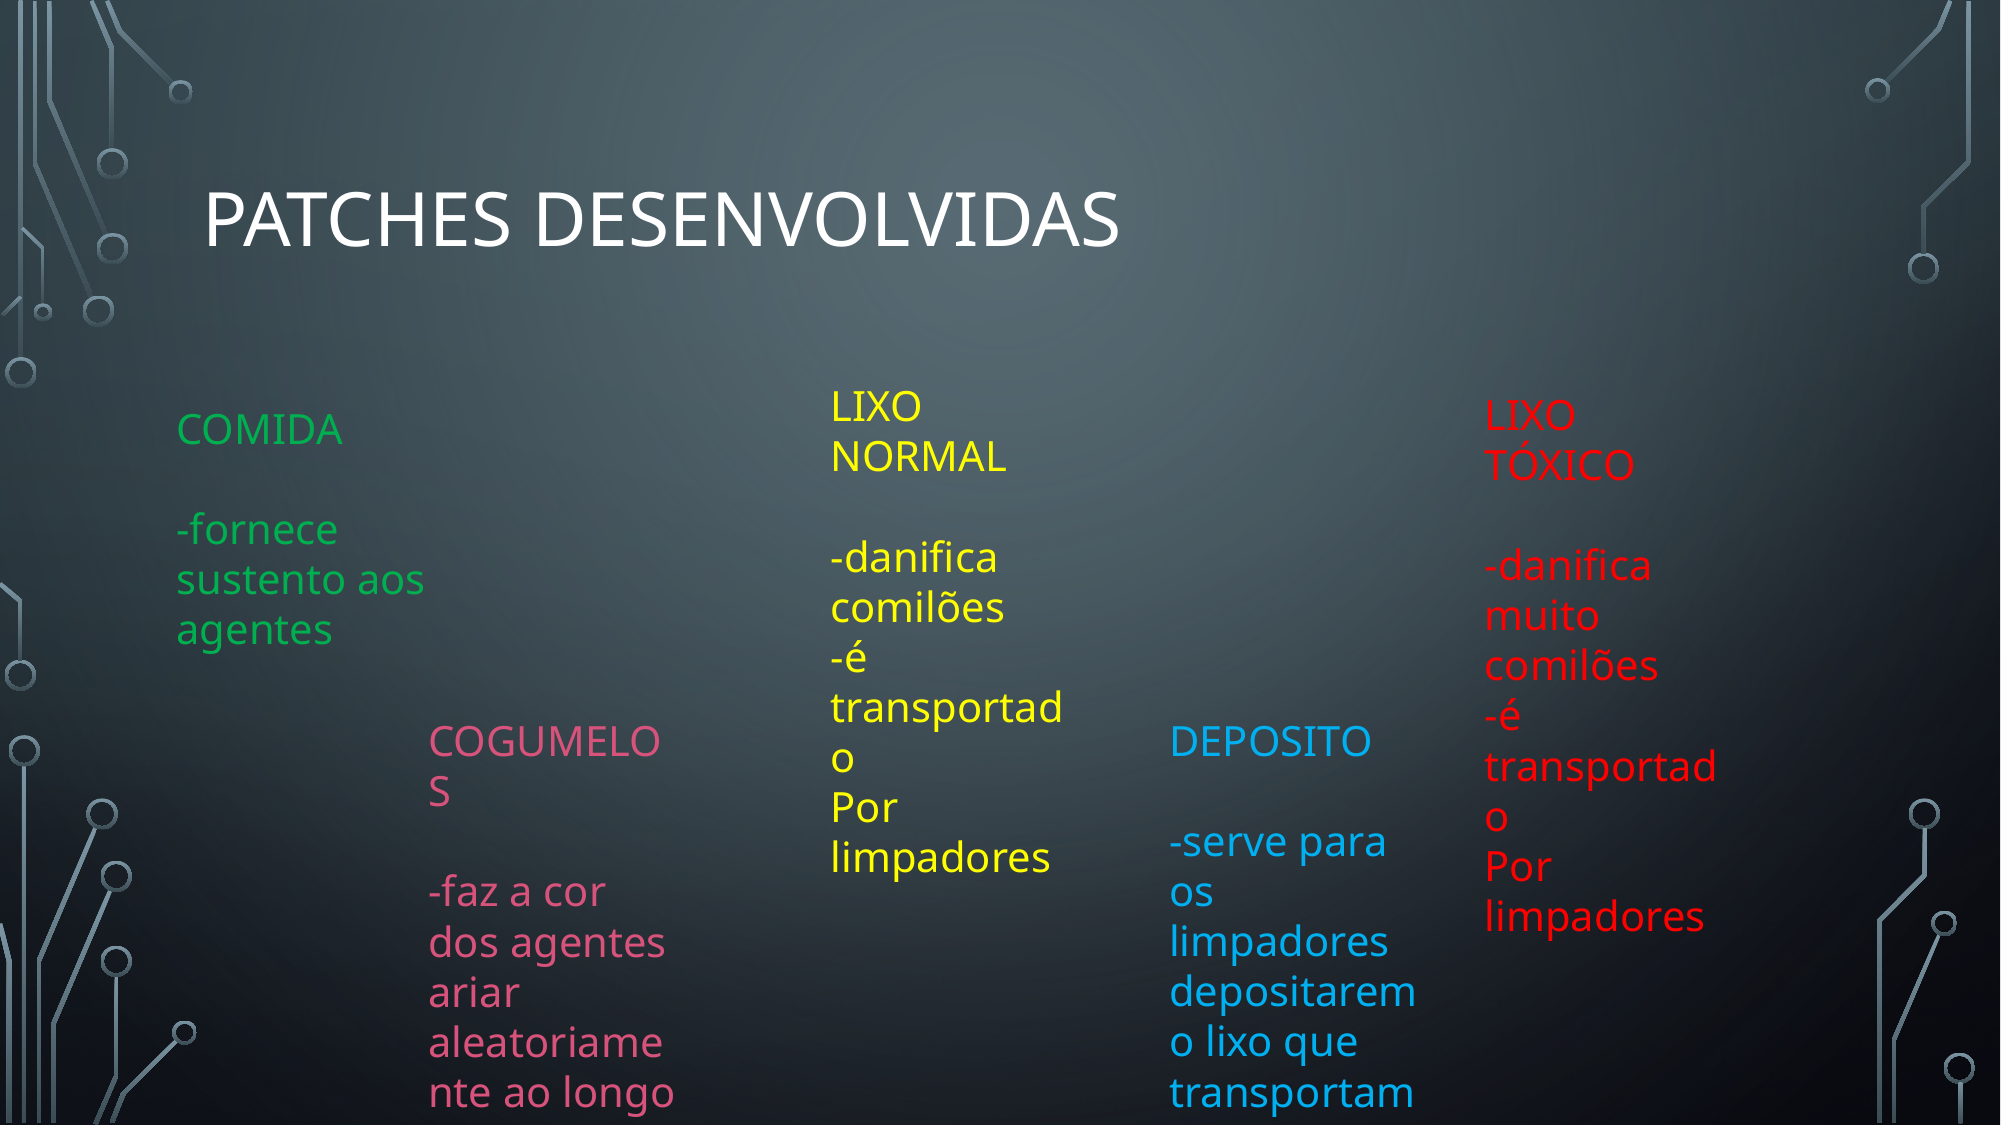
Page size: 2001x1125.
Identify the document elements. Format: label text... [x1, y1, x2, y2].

text_box COGUMELOS -faz a cor dos agentes ariar aleatoriamente ao longo do modelo [413, 707, 694, 1125]
text_box DEPOSITO -serve para os limpadores depositarem o lixo que transportam [1154, 707, 1435, 1123]
text_box COMIDA -fornece sustento aos agentes [161, 395, 443, 661]
text_box LIXO TÓXICO -danifica muito comilões -é transportado Por limpadores [1470, 381, 1751, 947]
title Patches DESENVOLVIDAS [187, 101, 1813, 344]
text_box LIXO NORMAL -danifica comilões -é transportado Por limpadores [815, 372, 1097, 888]
